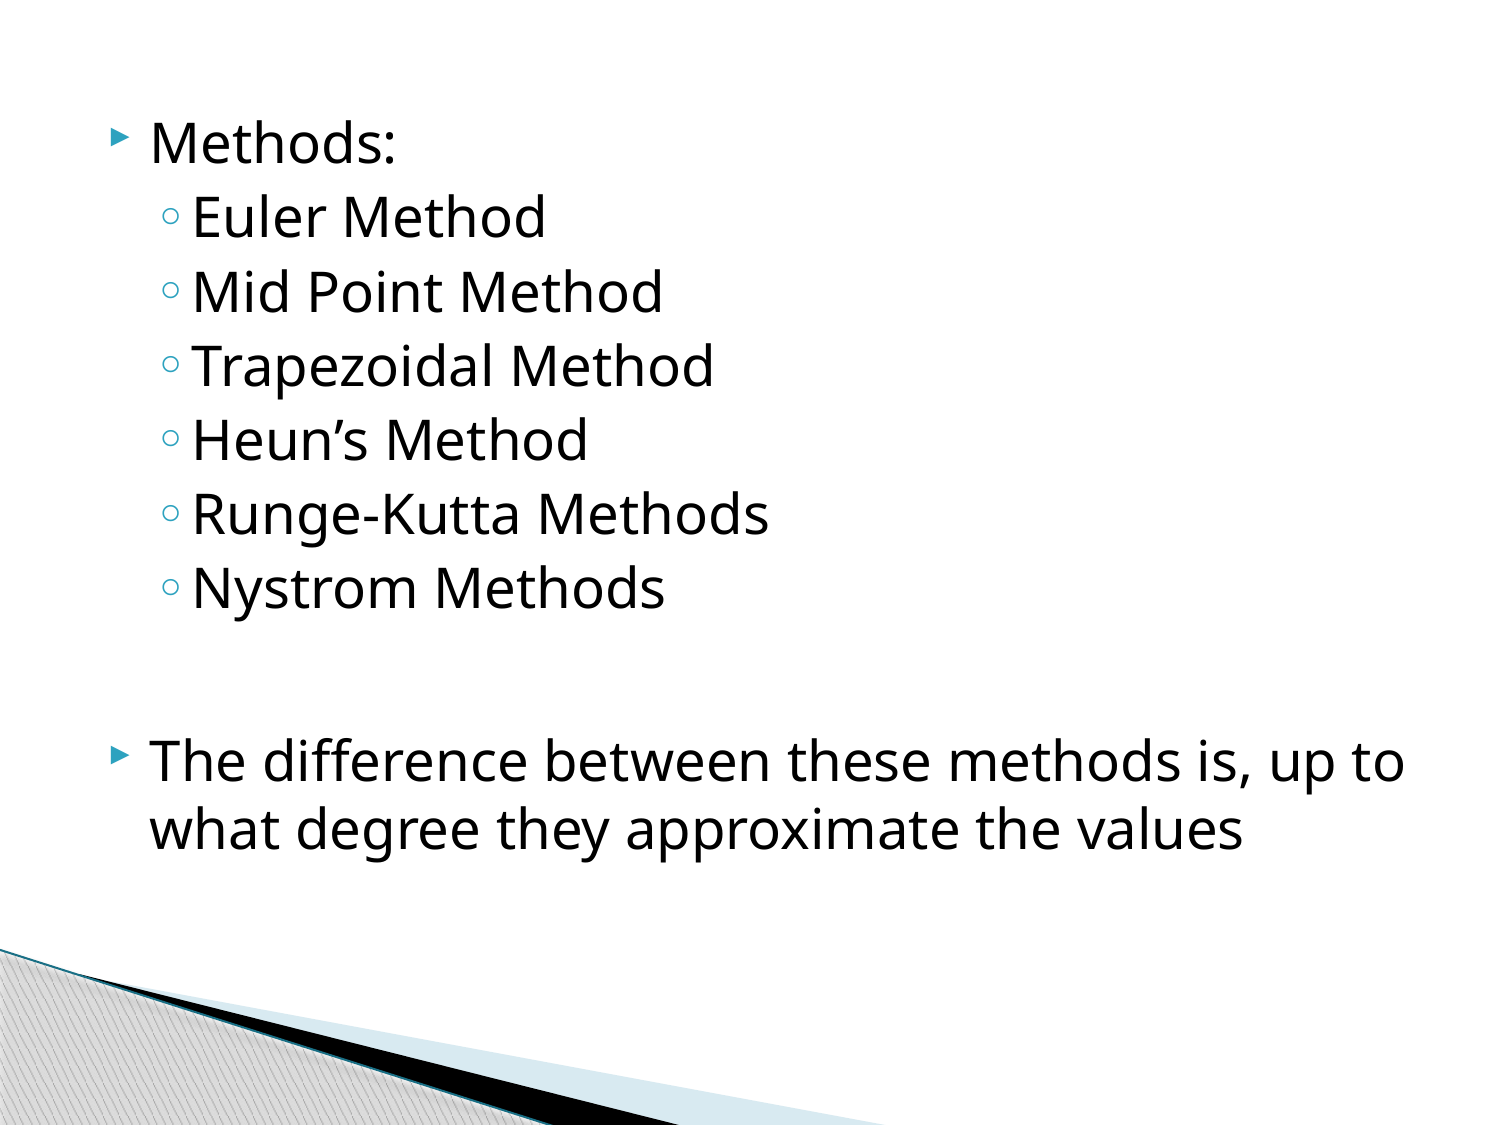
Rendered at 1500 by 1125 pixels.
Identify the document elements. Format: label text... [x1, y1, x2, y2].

list Methods: Euler Method Mid Point Method Trapezoidal Method Heun’s Method Runge-Kutta Methods Nystrom Methods The difference between these methods is, up to what degree they approximate the values [75, 99, 1425, 986]
title [37, 1031, 1388, 1125]
